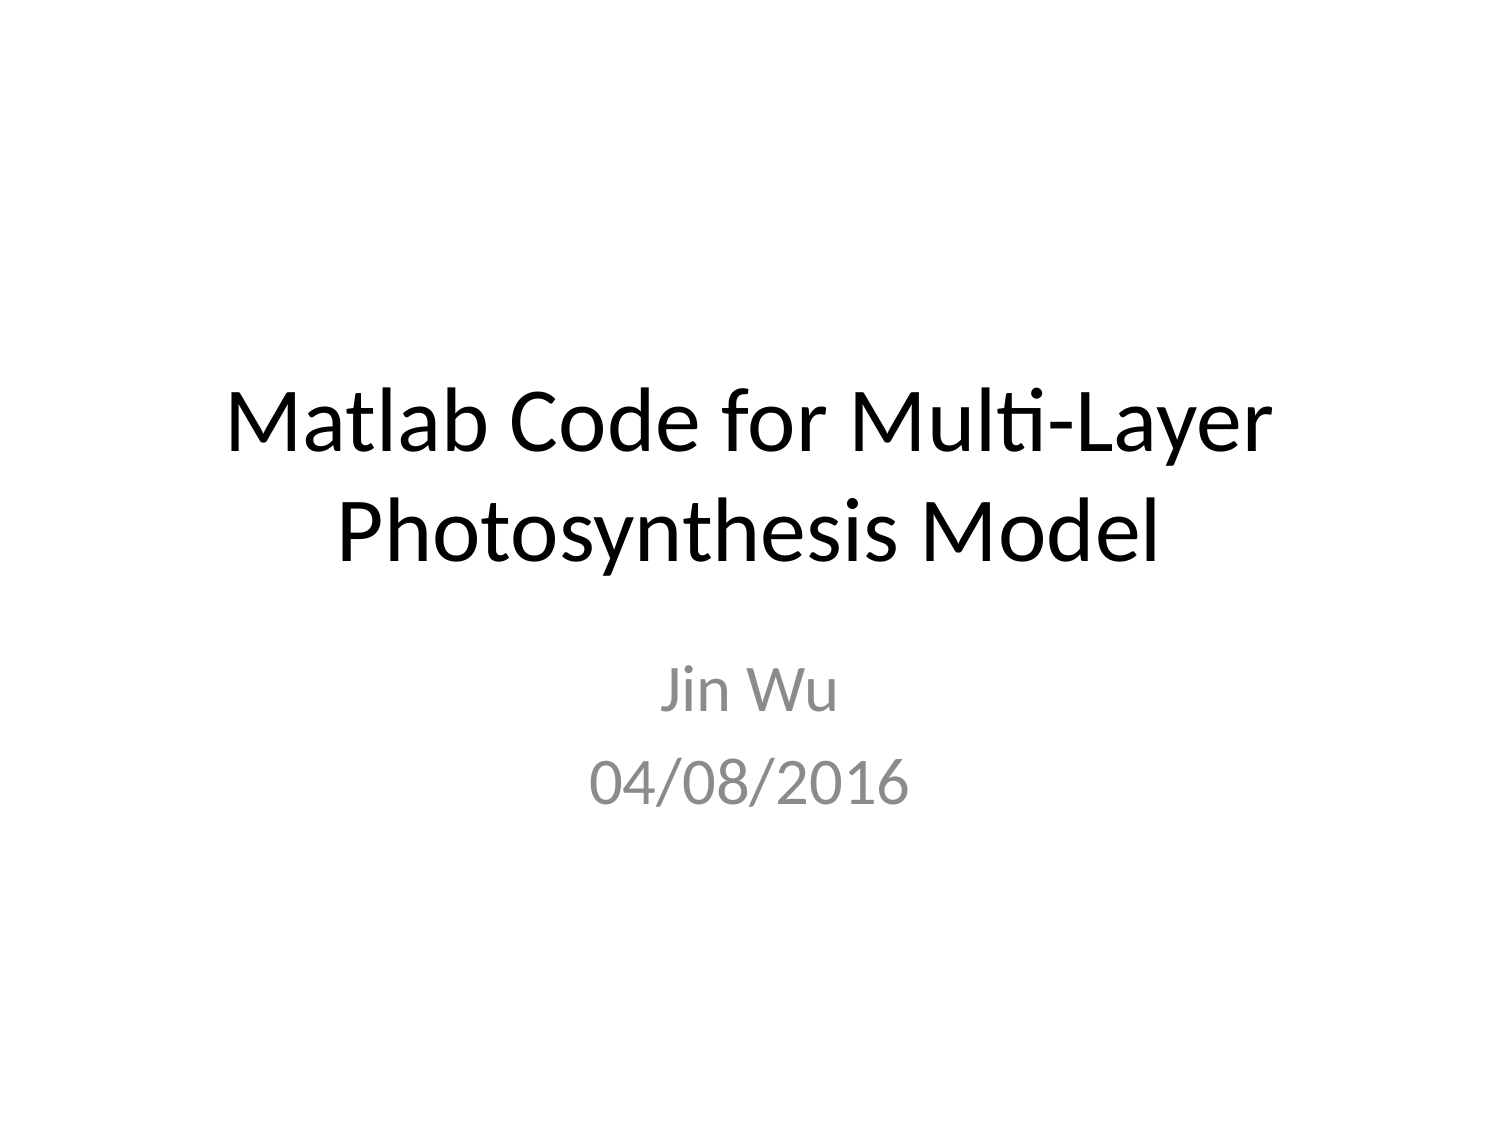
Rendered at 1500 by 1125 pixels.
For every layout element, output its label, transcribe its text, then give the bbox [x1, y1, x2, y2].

subtitle Jin Wu 04/08/2016 [225, 637, 1275, 925]
title Matlab Code for Multi-Layer Photosynthesis Model [112, 349, 1388, 591]
